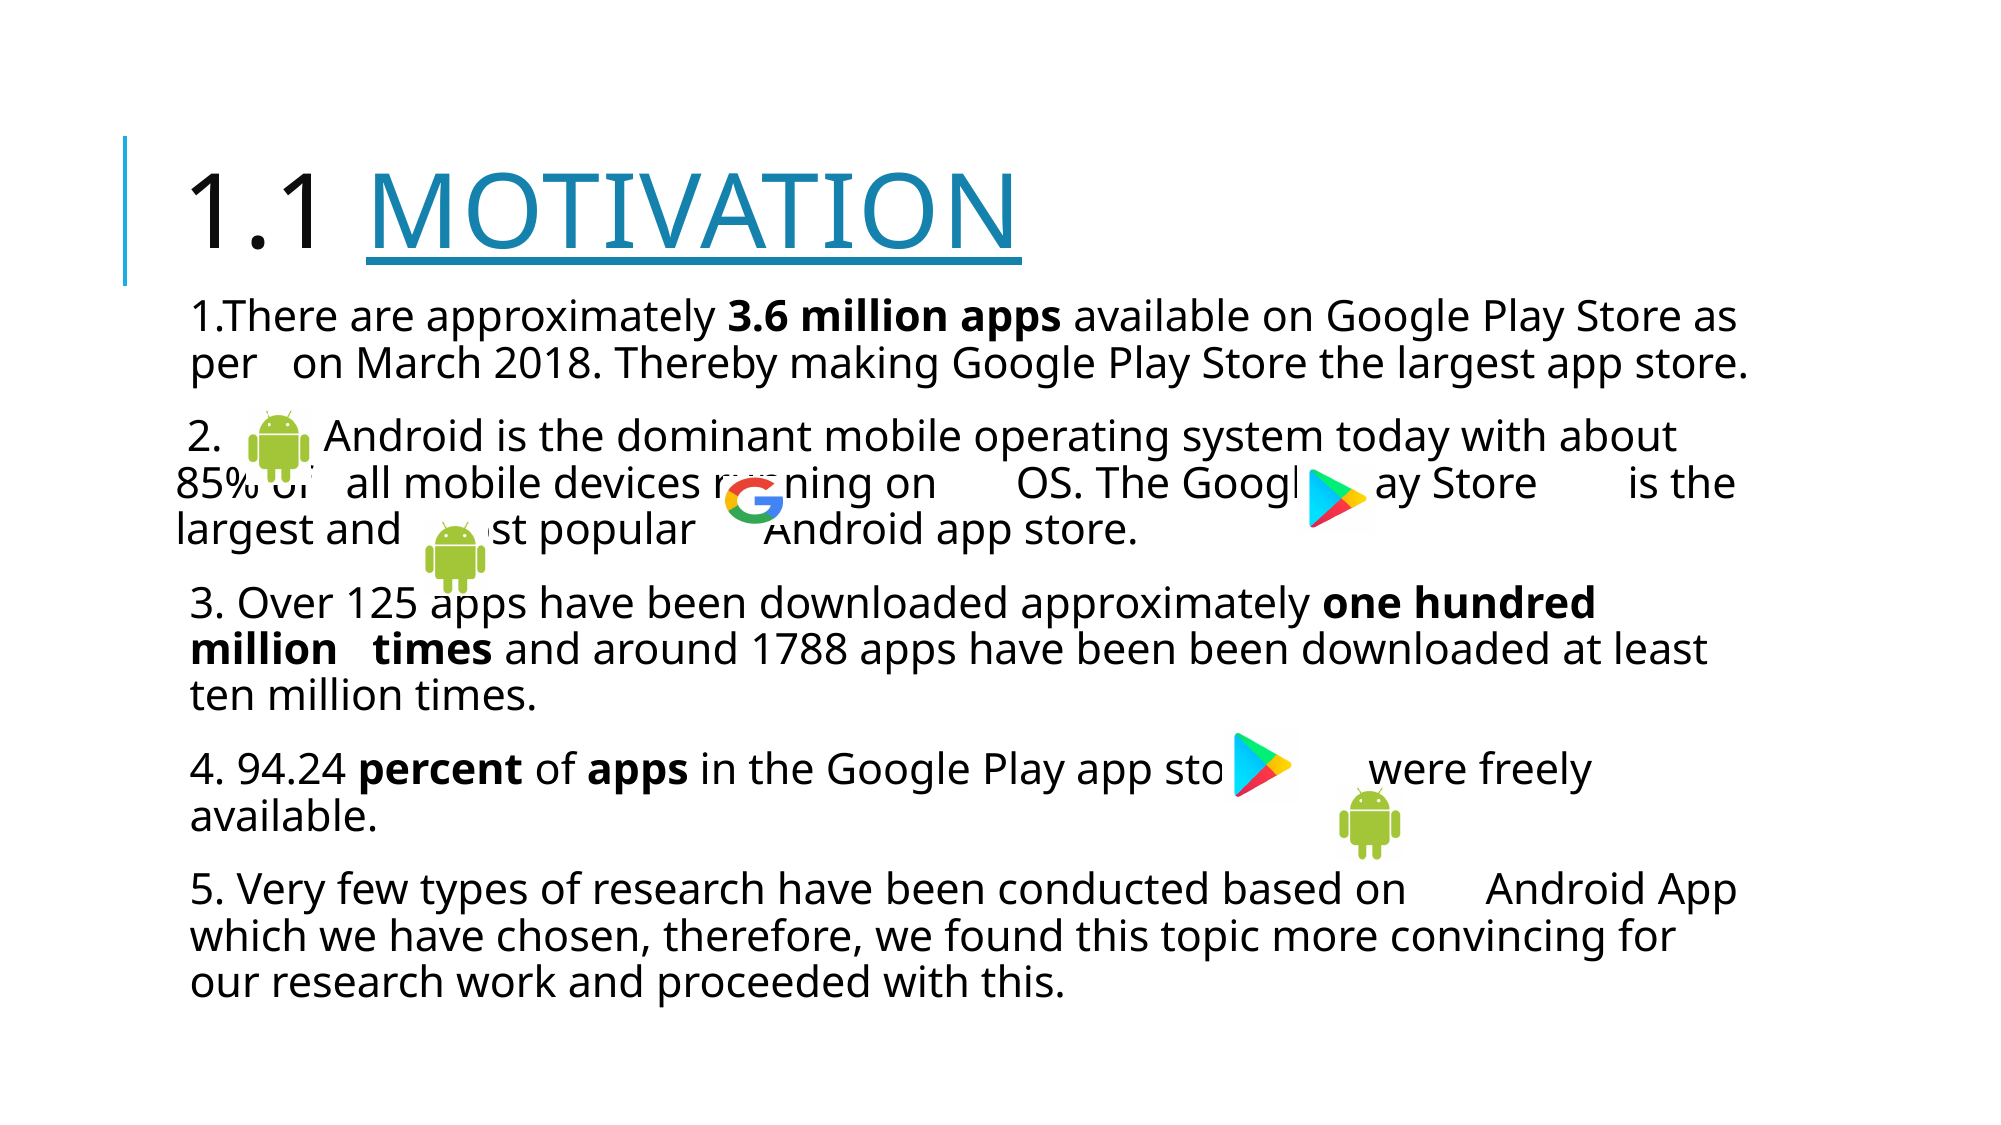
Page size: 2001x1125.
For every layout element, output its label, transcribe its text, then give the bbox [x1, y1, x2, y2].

list 1.There are approximately 3.6 million apps available on Google Play Store as per on March 2018. Thereby making Google Play Store the largest app store. 2. Android is the dominant mobile operating system today with about 85% of all mobile devices running on OS. The Google Play Store is the largest and most popular Android app store. 3. Over 125 apps have been downloaded approximately one hundred million times and around 1788 apps have been been downloaded at least ten million times. 4. 94.24 percent of apps in the Google Play app store were freely available. 5. Very few types of research have been conducted based on Android App which we have chosen, therefore, we found this topic more convincing for our research work and proceeded with this. [168, 287, 1763, 1035]
picture [1337, 785, 1402, 862]
title 1.1 Motivation [168, 96, 1763, 287]
picture [1297, 463, 1375, 534]
picture [1221, 725, 1300, 804]
picture [423, 519, 488, 596]
picture [246, 408, 311, 485]
picture [723, 475, 786, 526]
